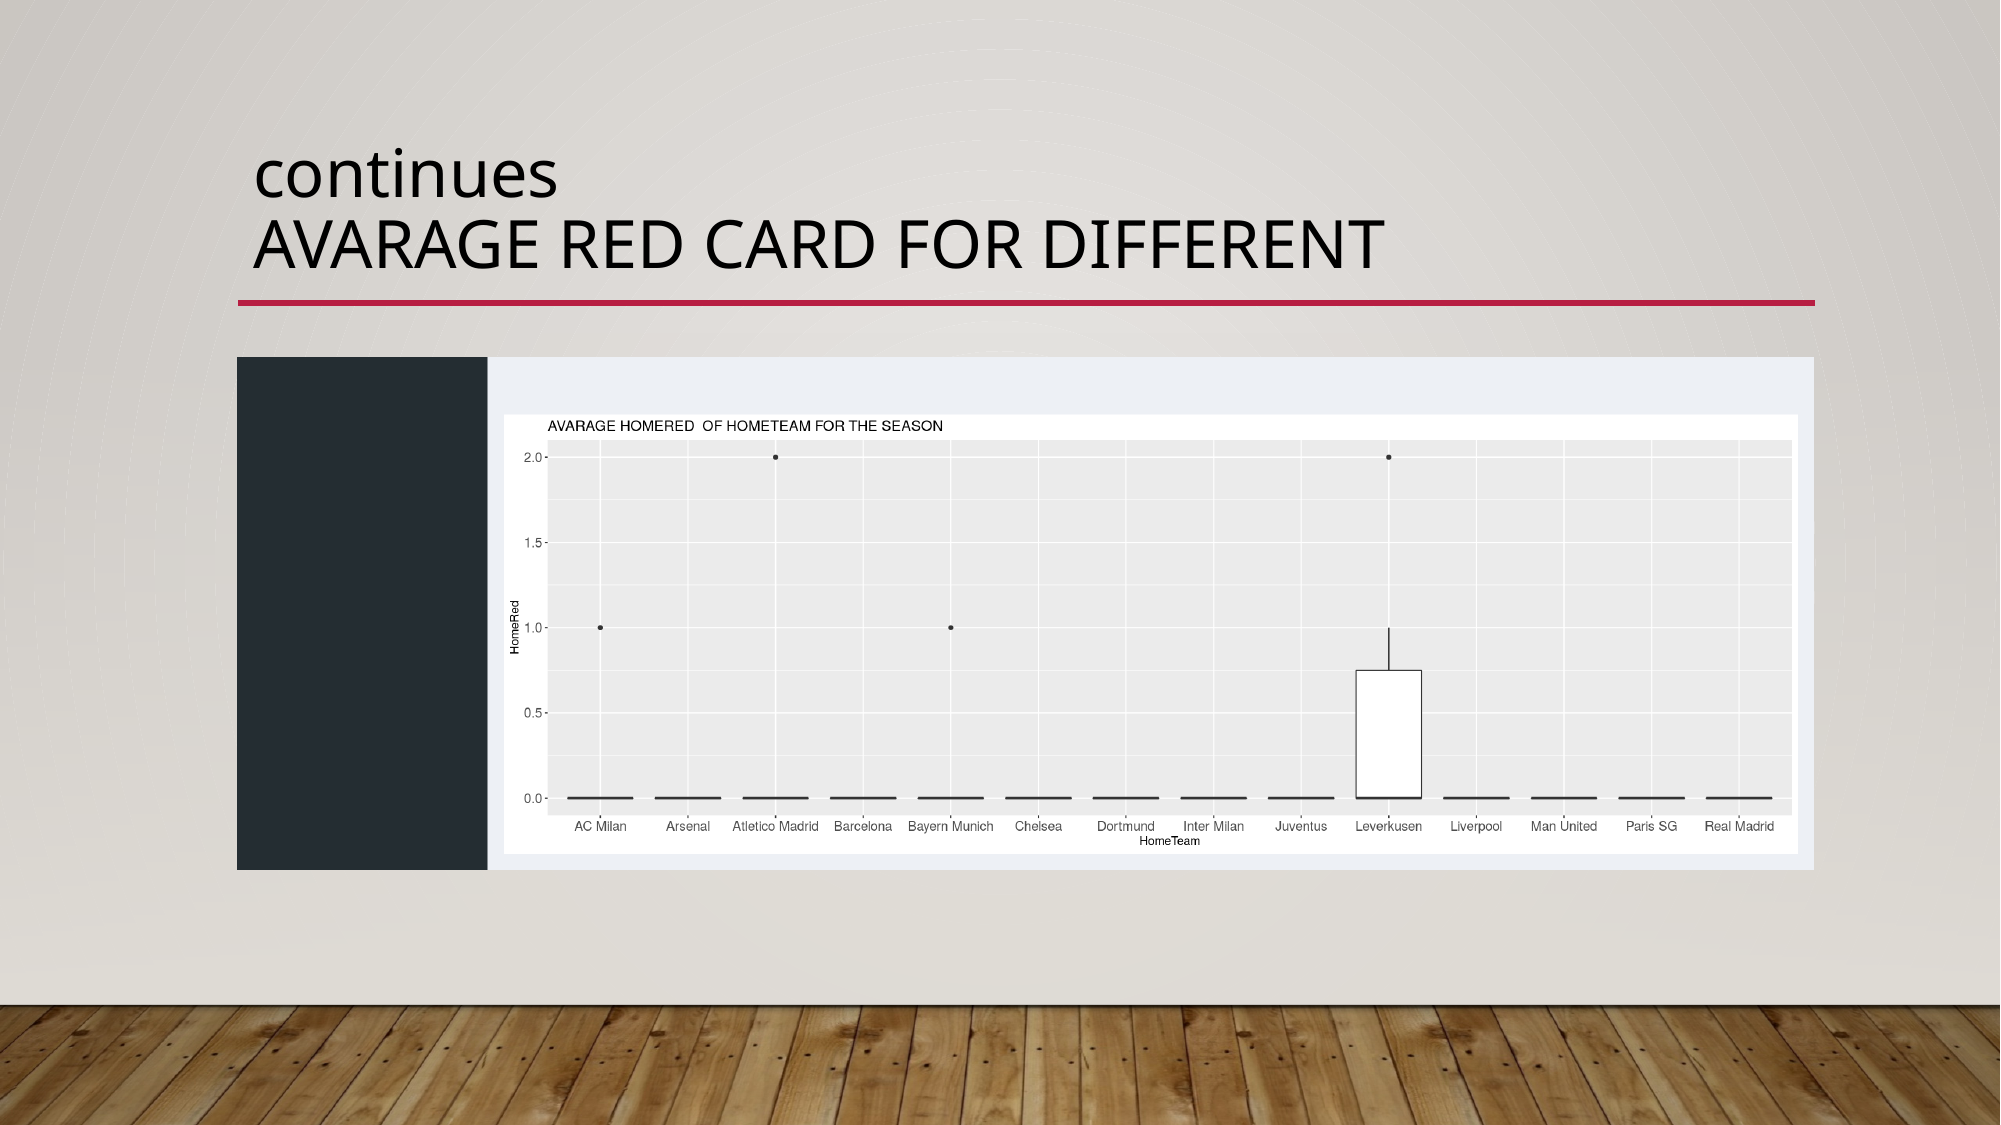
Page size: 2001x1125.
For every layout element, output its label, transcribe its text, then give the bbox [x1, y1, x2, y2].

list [237, 357, 1814, 870]
title continues AVARAGE RED CARD FOR DIFFERENT [238, 131, 1814, 305]
picture [0, 1005, 2000, 1125]
